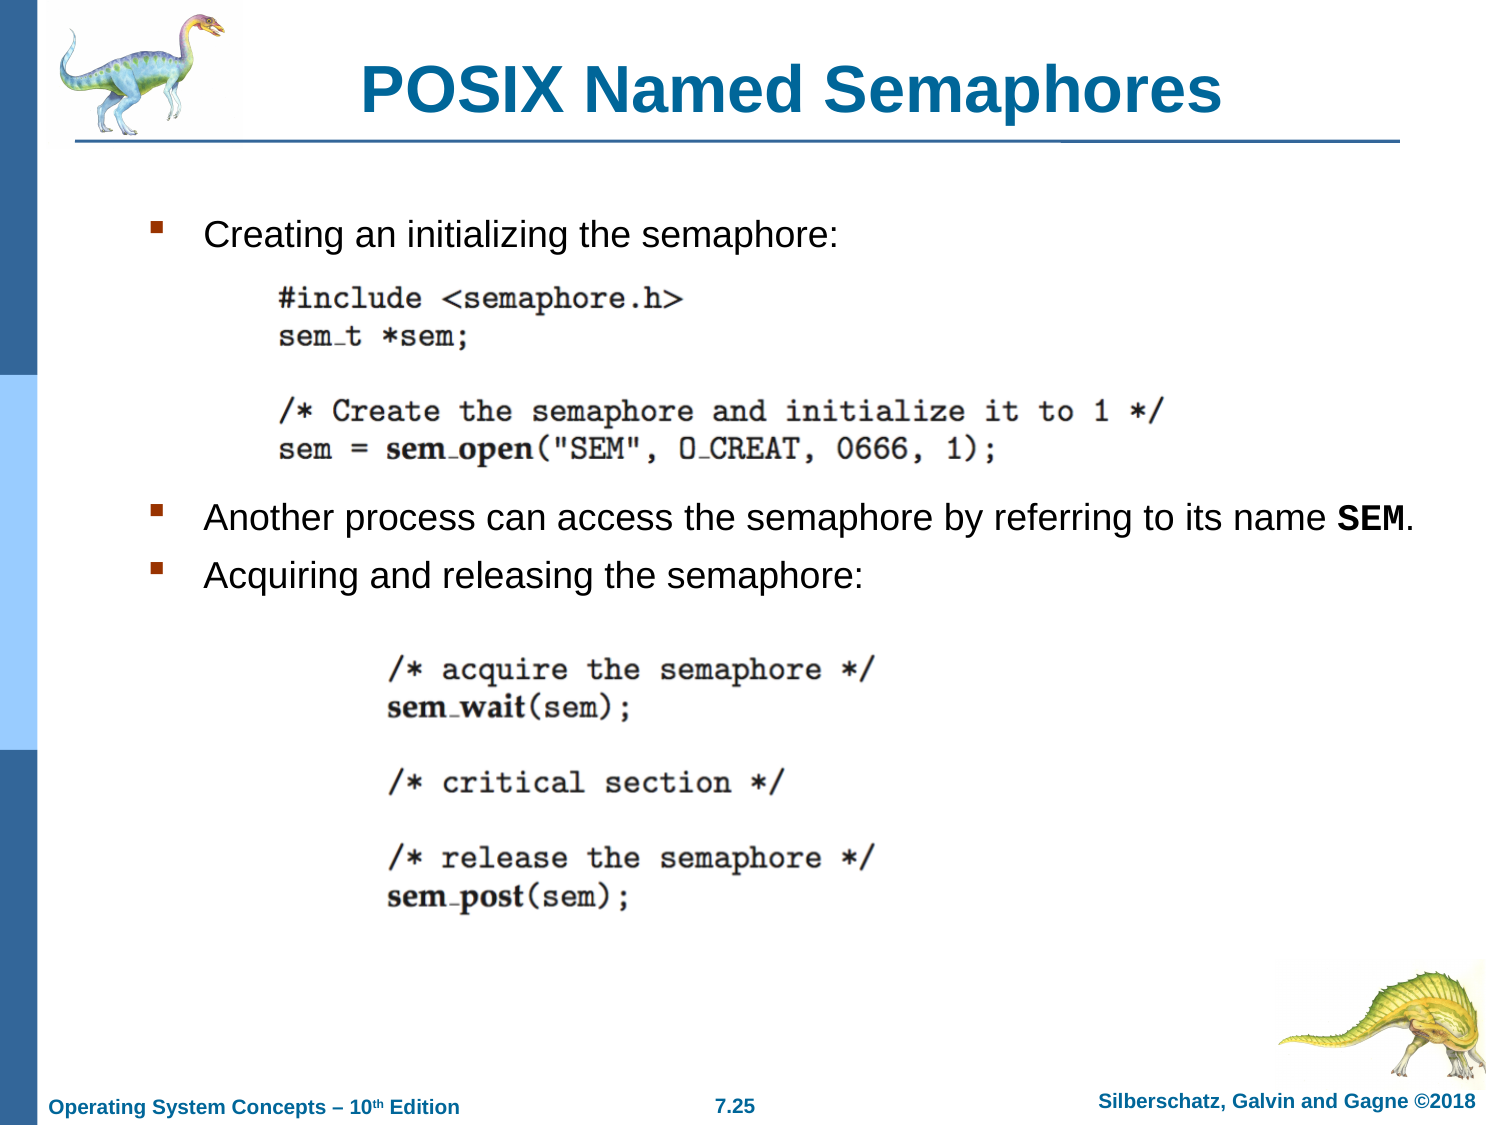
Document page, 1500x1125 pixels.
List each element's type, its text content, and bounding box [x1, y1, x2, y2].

picture [234, 261, 1233, 483]
picture [349, 630, 976, 933]
picture [1275, 959, 1486, 1090]
picture [46, 0, 243, 149]
list Creating an initializing the semaphore: Another process can access the semaphore by referring to its name SEM. Acquiring and releasing the semaphore: [132, 202, 1483, 1028]
title POSIX Named Semaphores [160, 38, 1425, 133]
